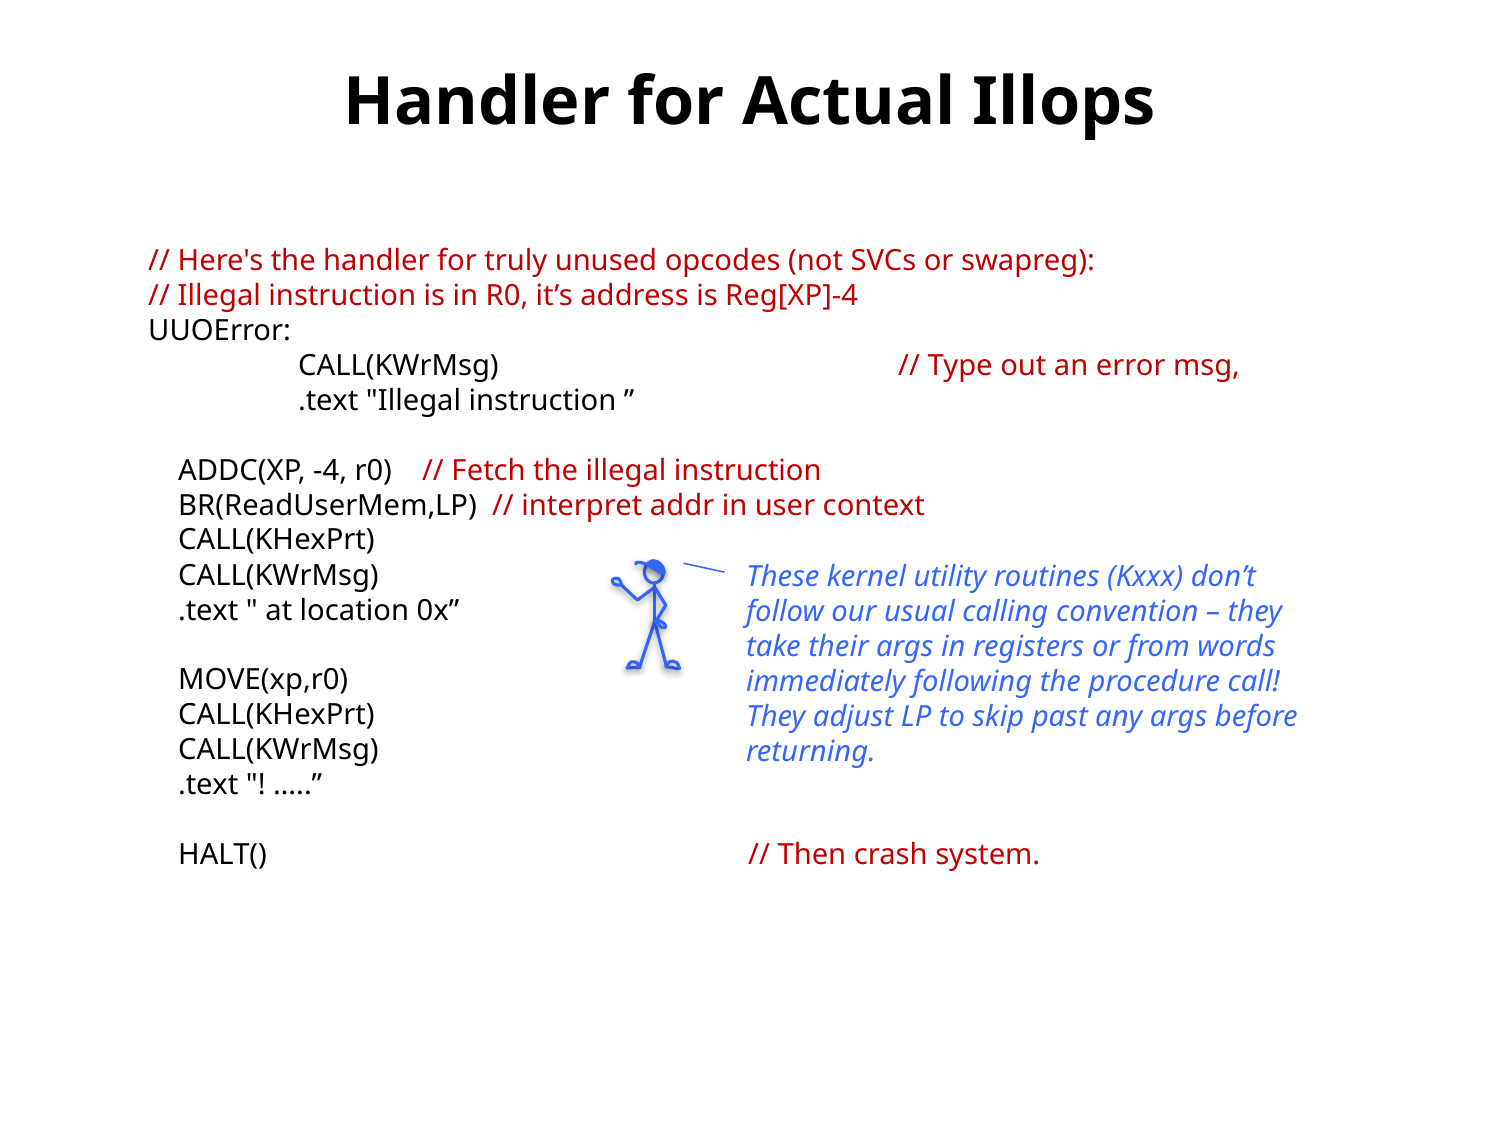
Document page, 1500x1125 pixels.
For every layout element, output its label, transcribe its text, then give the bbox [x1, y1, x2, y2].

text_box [612, 549, 1339, 778]
title Handler for Actual Illops [75, 45, 1425, 150]
text_box // Here's the handler for truly unused opcodes (not SVCs or swapreg): // Illegal instruction is in R0, it’s address is Reg[XP]-4 UUOError: CALL(KWrMsg) // Type out an error msg, .text "Illegal instruction ” ADDC(XP, -4, r0) // Fetch the illegal instruction BR(ReadUserMem,LP) // interpret addr in user context CALL(KHexPrt) CALL(KWrMsg) .text " at location 0x” MOVE(xp,r0) CALL(KHexPrt) CALL(KWrMsg) .text "! .....” HALT() // Then crash system. [133, 233, 1256, 913]
